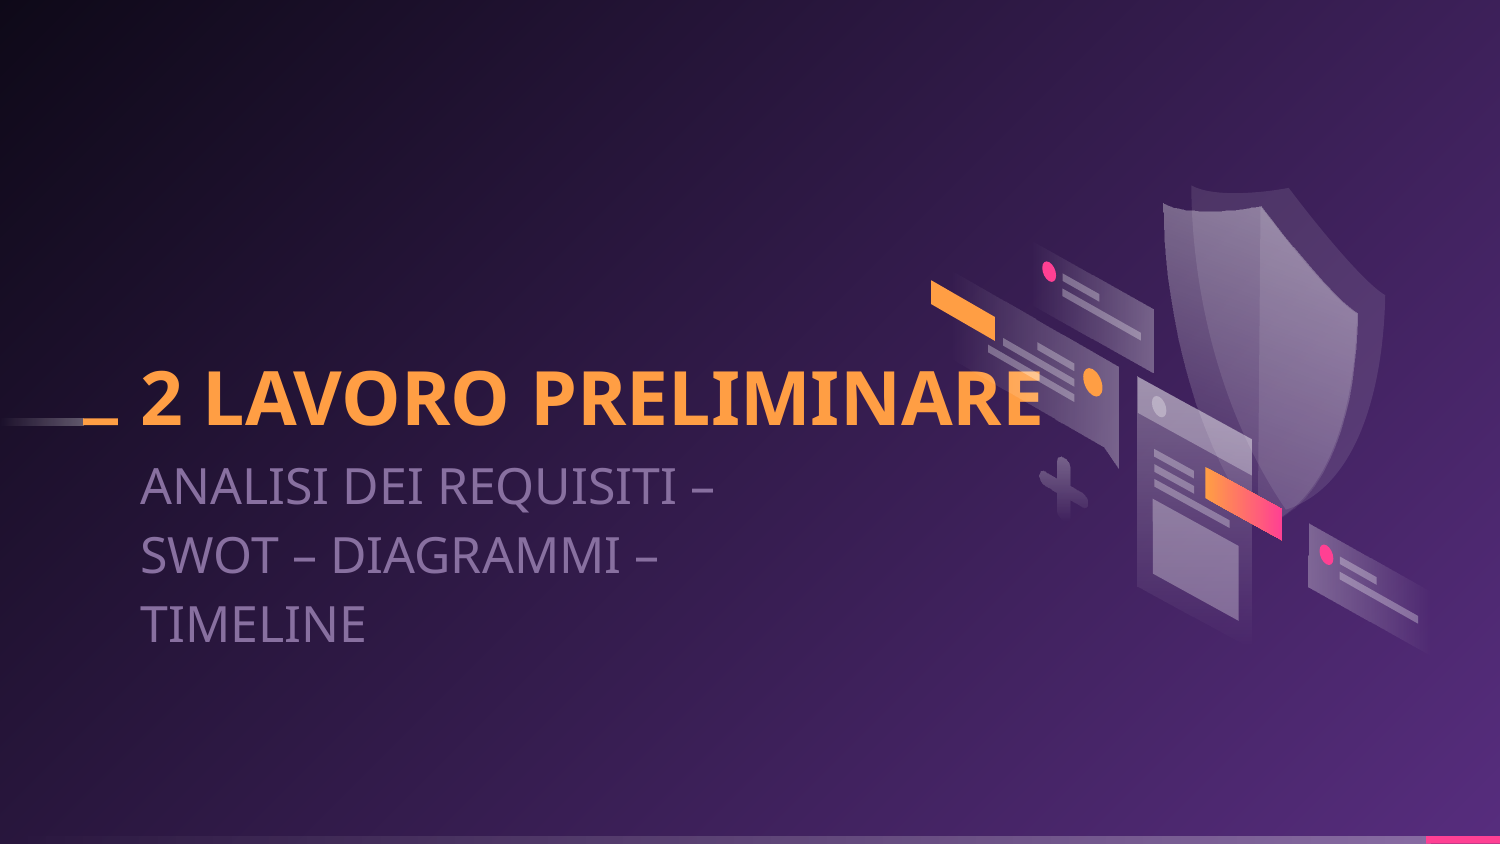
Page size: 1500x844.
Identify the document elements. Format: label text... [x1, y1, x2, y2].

subtitle ANALISI DEI REQUISITI – SWOT – DIAGRAMMI – TIMELINE [140, 445, 843, 516]
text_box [930, 185, 1432, 657]
title 2 LAVORO PRELIMINARE [140, 251, 925, 442]
